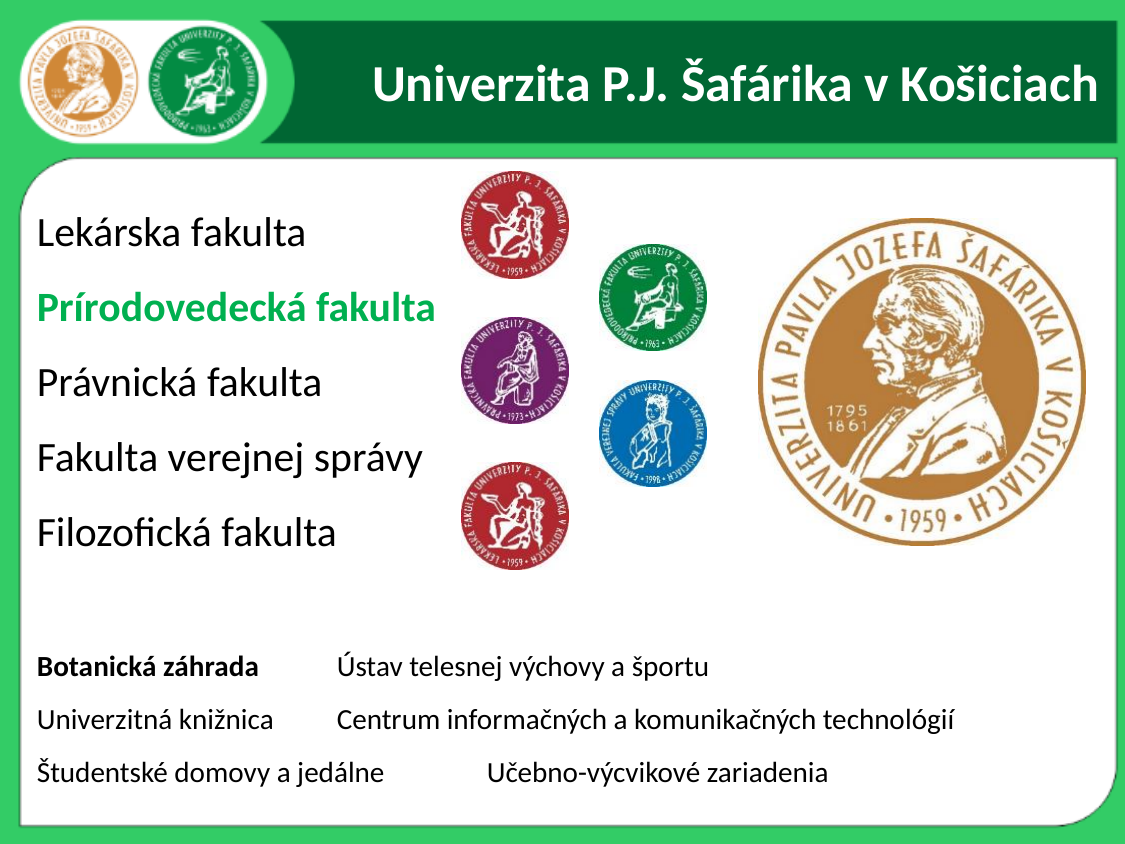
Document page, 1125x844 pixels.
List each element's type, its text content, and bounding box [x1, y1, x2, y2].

picture [0, 0, 1125, 844]
list Lekárska fakulta Prírodovedecká fakulta Právnická fakulta Fakulta verejnej správy Filozofická fakulta Botanická záhrada Ústav telesnej výchovy a športu Univerzitná knižnica Centrum informačných a komunikačných technológií Študentské domovy a jedálne Učebno-výcvikové zariadenia [21, 171, 1115, 801]
title Univerzita P.J. Šafárika v Košiciach [297, 27, 1115, 143]
